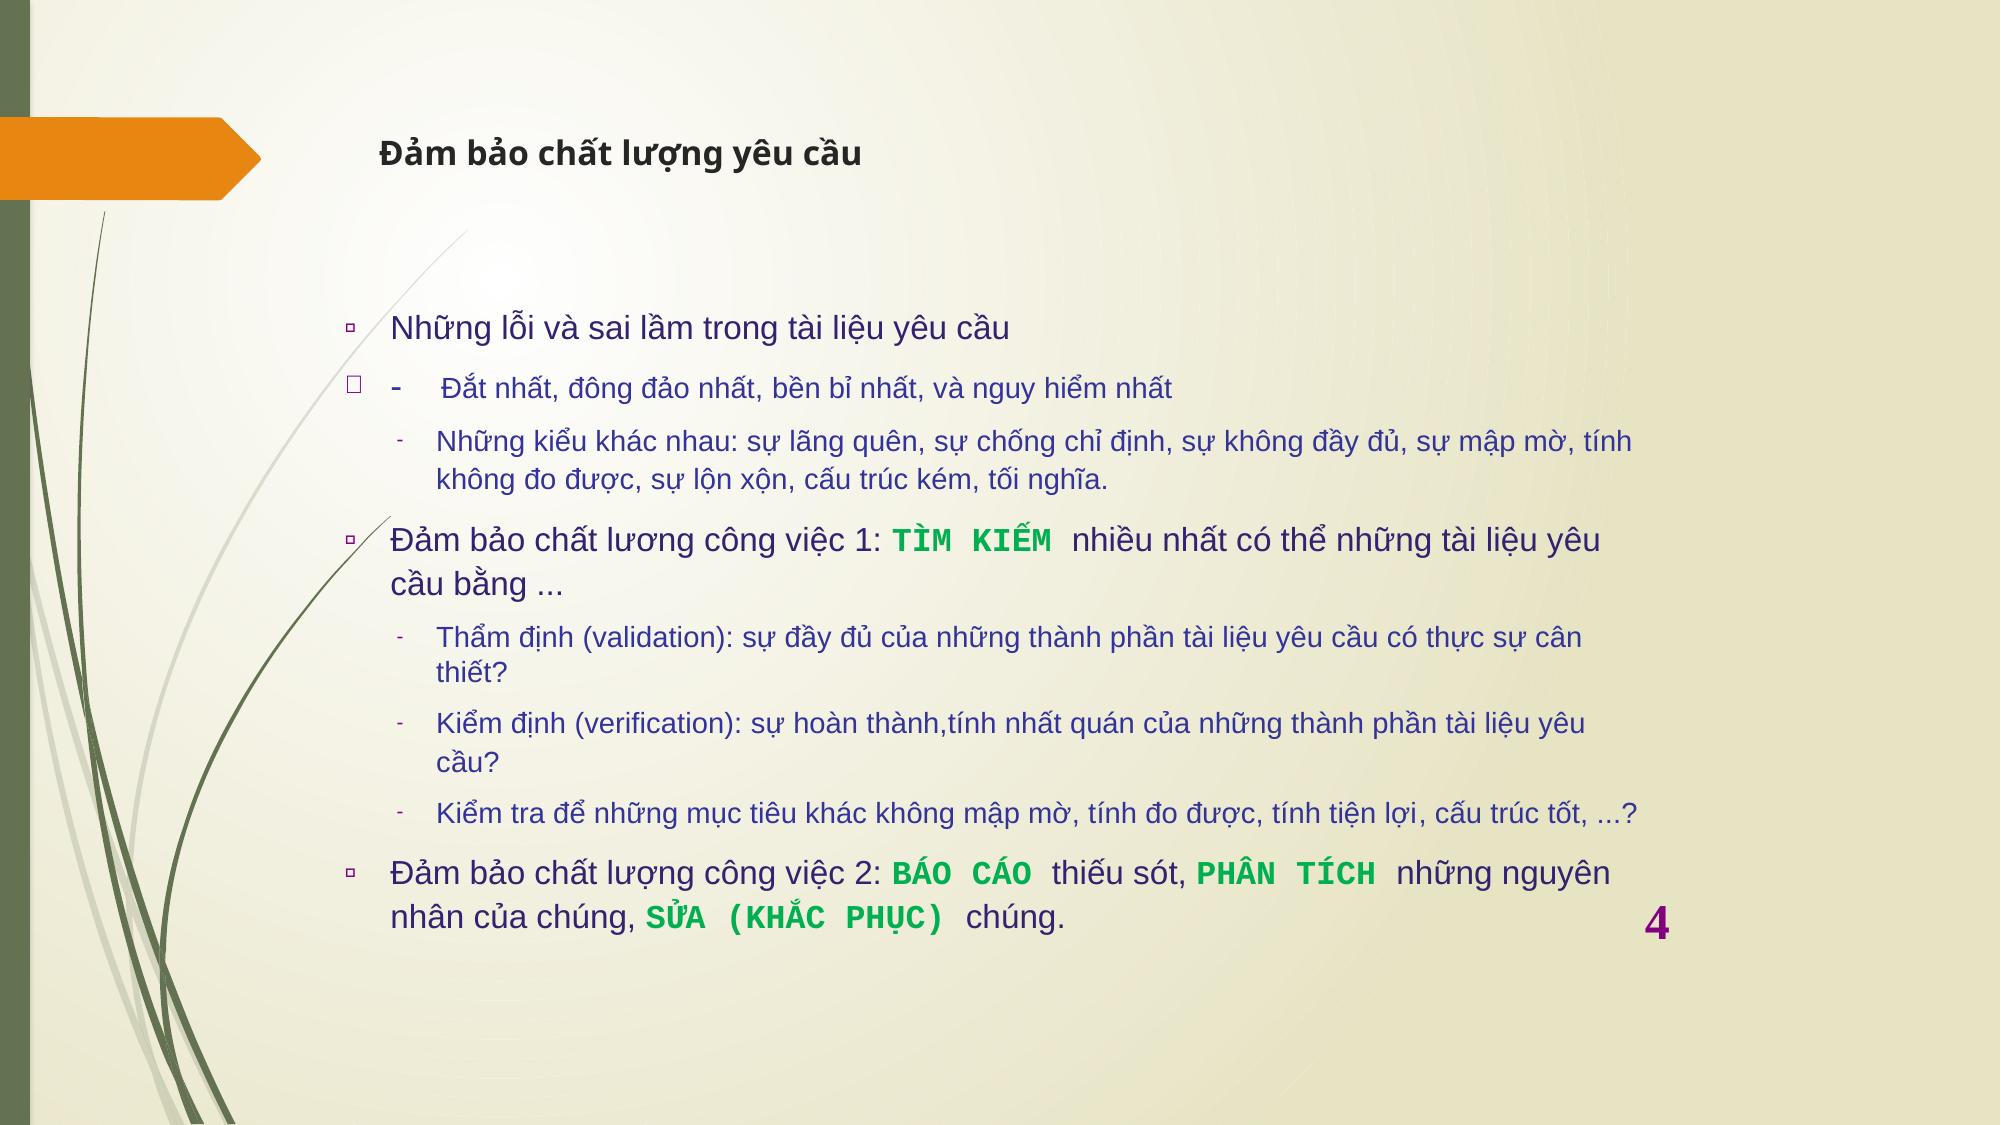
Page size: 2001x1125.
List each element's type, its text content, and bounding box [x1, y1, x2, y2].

text_box Những lỗi và sai lầm trong tài liệu yêu cầu - Đắt nhất, đông đảo nhất, bền bỉ nhất, và nguy hiểm nhất Những kiểu khác nhau: sự lãng quên, sự chống chỉ định, sự không đầy đủ, sự mập mờ, tính không đo được, sự lộn xộn, cấu trúc kém, tối nghĩa. Đảm bảo chất lương công việc 1: TÌM KIẾM nhiều nhất có thể những tài liệu yêu cầu bằng ... Thẩm định (validation): sự đầy đủ của những thành phần tài liệu yêu cầu có thực sự cân thiết? Kiểm định (verification): sự hoàn thành,tính nhất quán của những thành phần tài liệu yêu cầu? Kiểm tra để những mục tiêu khác không mập mờ, tính đo được, tính tiện lợi, cấu trúc tốt, ...? Đảm bảo chất lượng công việc 2: BÁO CÁO thiếu sót, PHÂN TÍCH những nguyên nhân của chúng, SỬA (KHẮC PHỤC) chúng. [342, 306, 1657, 954]
title Đảm bảo chất lượng yêu cầu [377, 129, 1570, 176]
slide_number 4 [1657, 909, 1661, 930]
